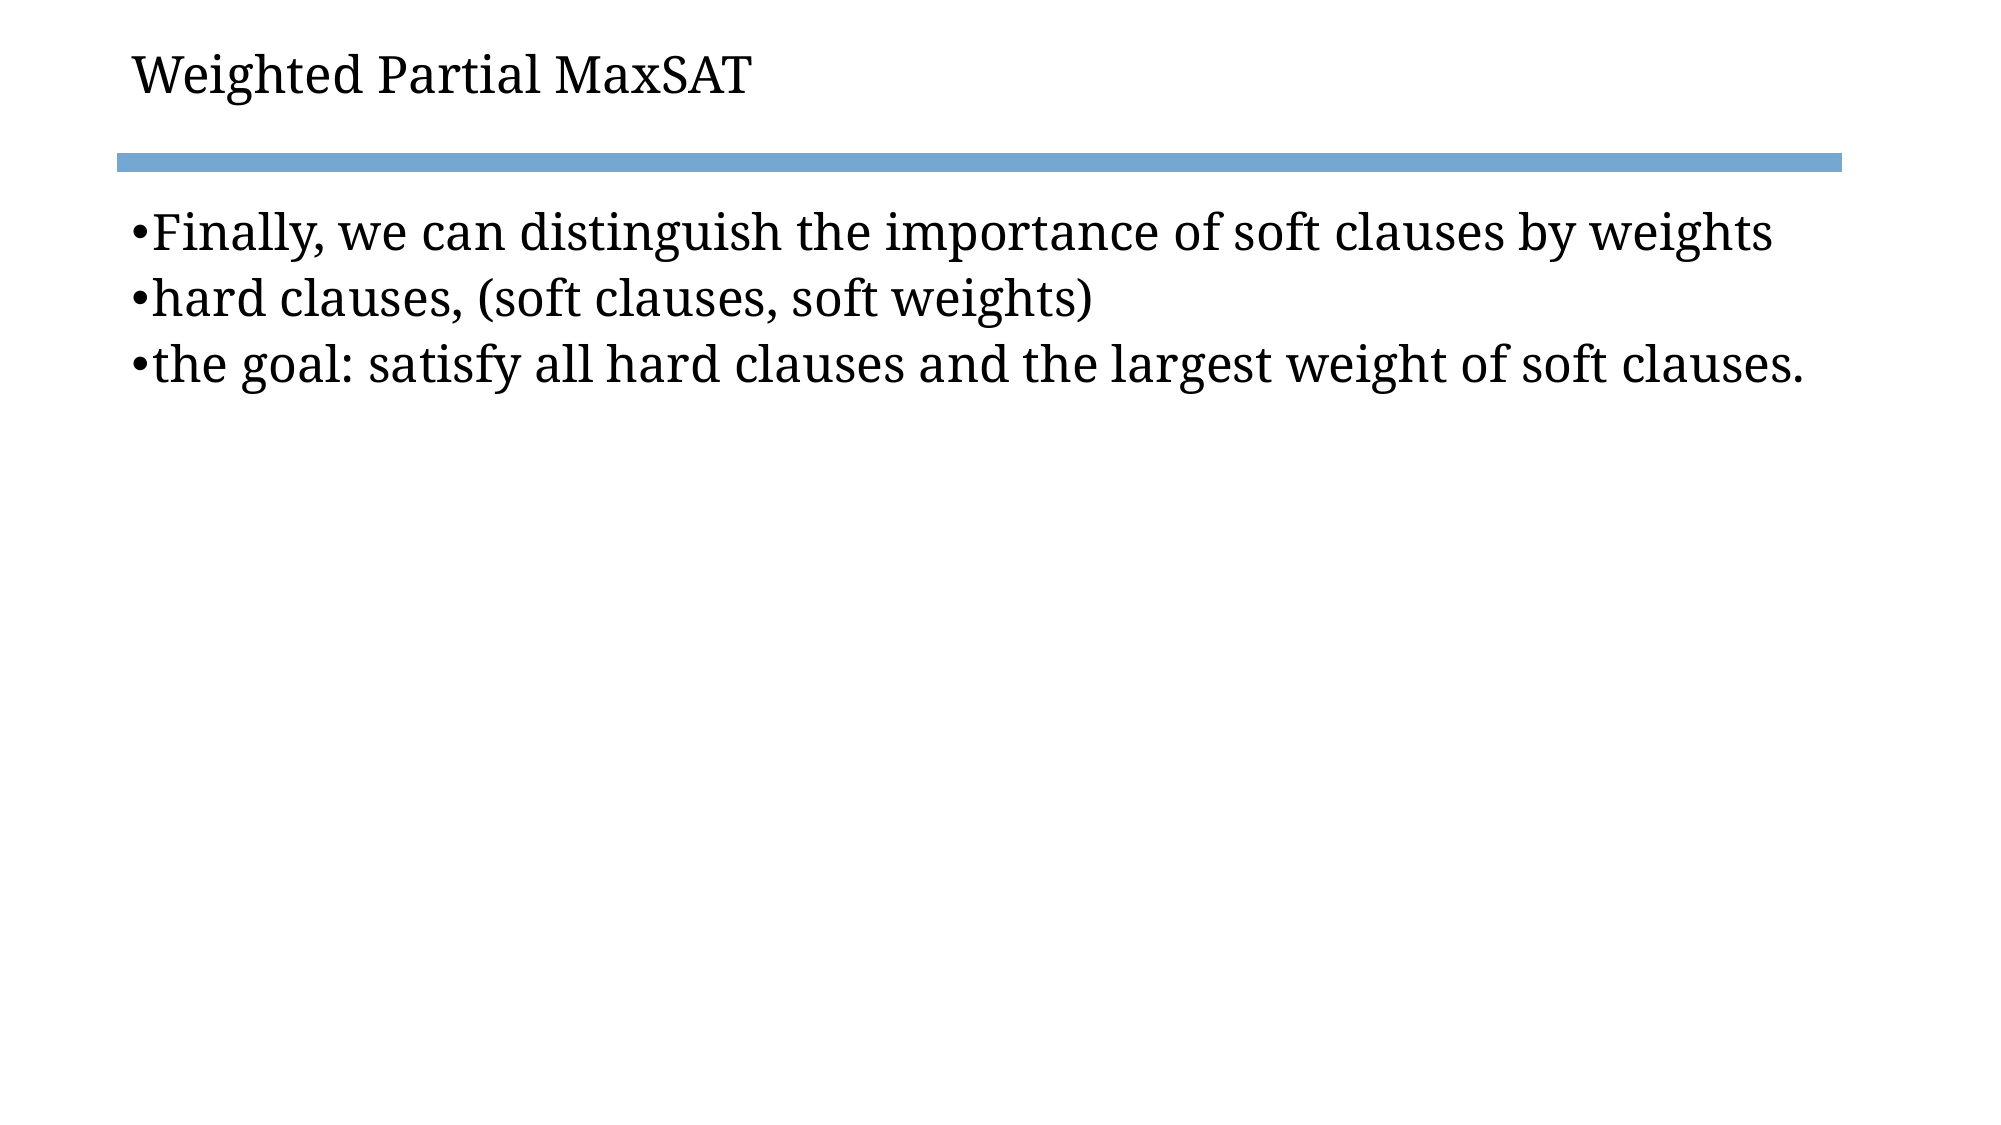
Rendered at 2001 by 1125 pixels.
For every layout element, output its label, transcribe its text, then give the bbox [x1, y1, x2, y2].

list Finally, we can distinguish the importance of soft clauses by weights hard clauses, (soft clauses, soft weights) the goal: satisfy all hard clauses and the largest weight of soft clauses. [116, 200, 1863, 1014]
title Weighted Partial MaxSAT [116, 4, 1842, 150]
